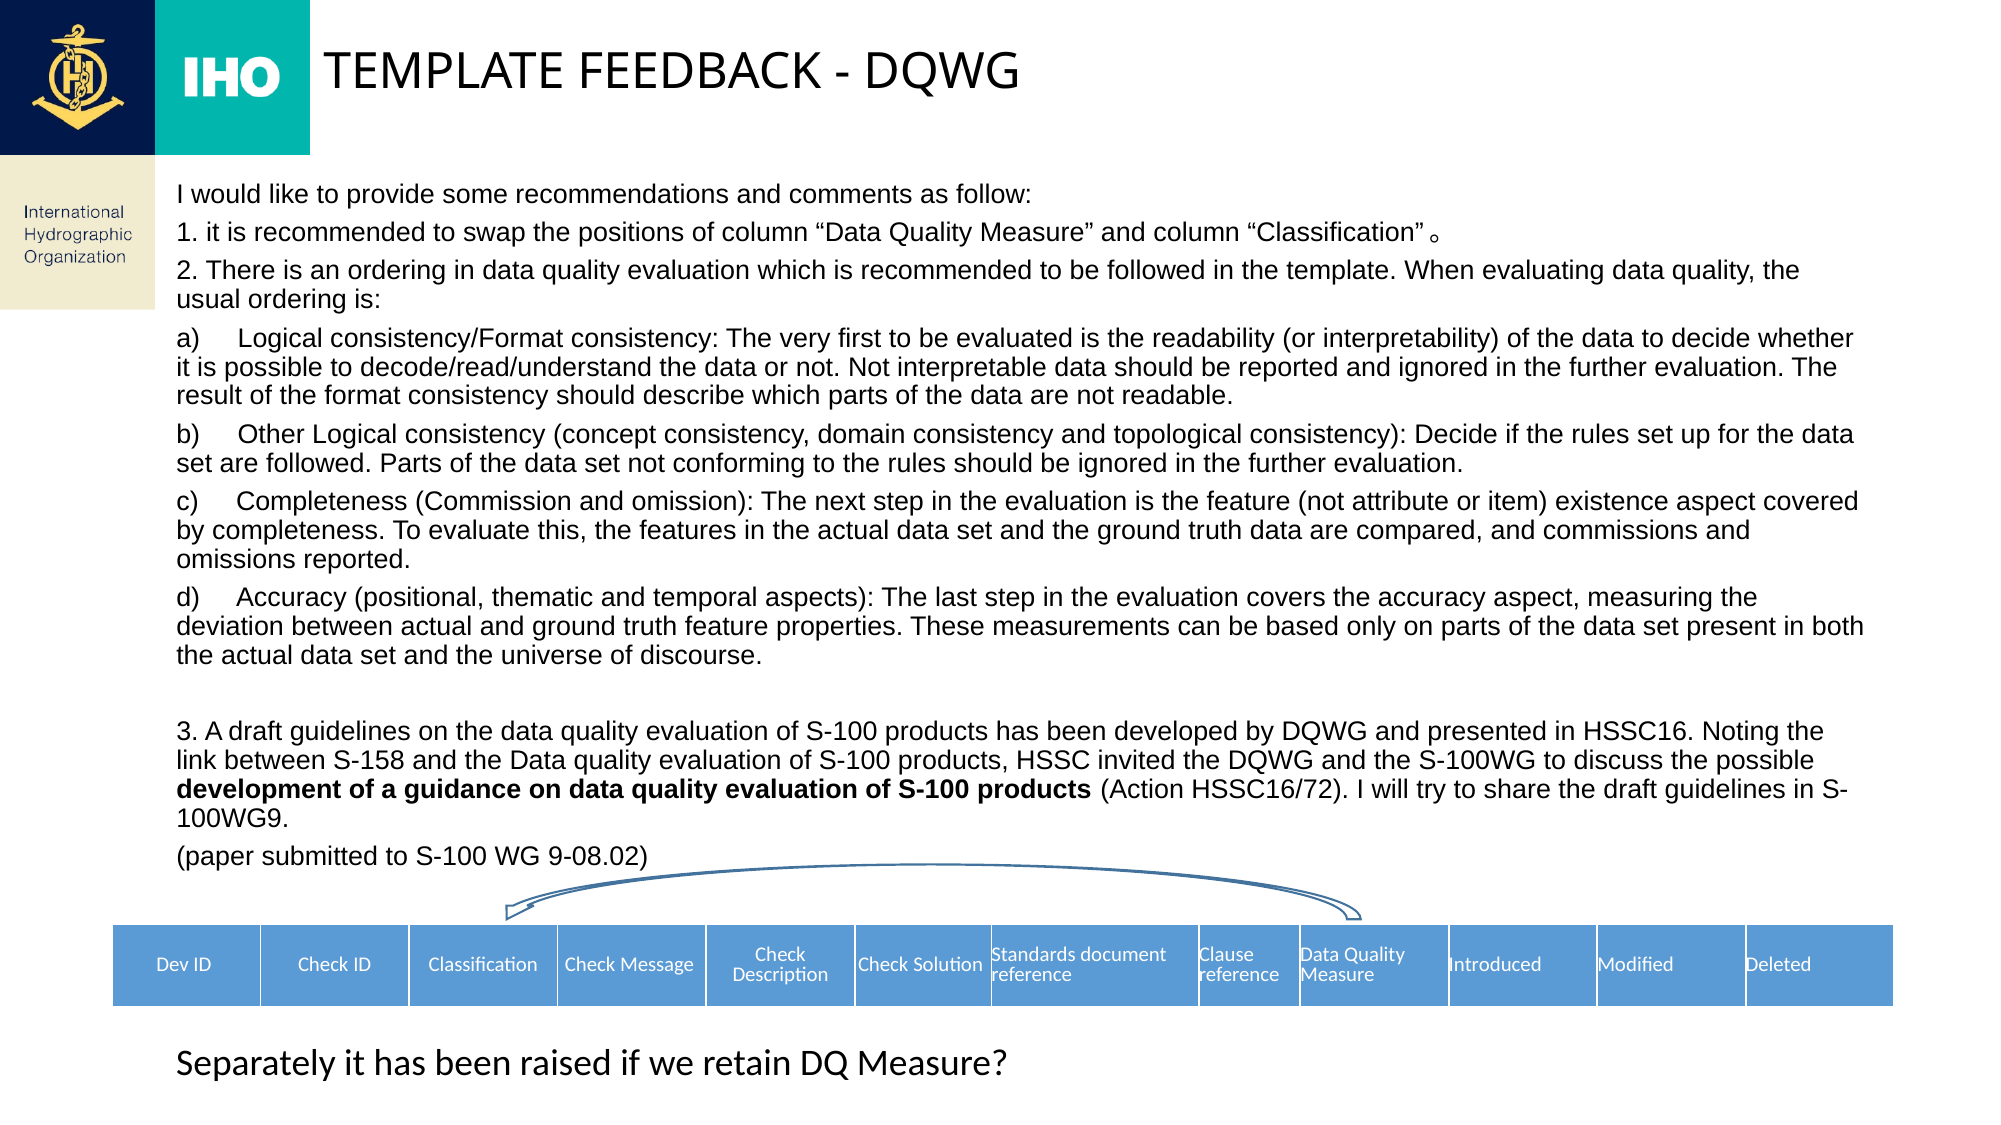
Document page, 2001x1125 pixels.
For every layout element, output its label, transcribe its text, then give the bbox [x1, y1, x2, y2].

table_header Check ID [261, 925, 408, 1006]
table_header Standards document reference [992, 925, 1198, 1006]
title Template feedback - DQWG [308, 0, 2000, 145]
table_header Check Description [707, 925, 854, 1006]
text_box Separately it has been raised if we retain DQ Measure? [161, 1030, 1895, 1125]
table_header Data Quality Measure [1301, 925, 1448, 1006]
table_header Modified [1598, 925, 1745, 1006]
text_box [505, 863, 1363, 921]
picture [0, 0, 310, 310]
table_header Dev ID [113, 925, 260, 1006]
table_header Clause reference [1200, 925, 1299, 1006]
table_header Introduced [1450, 925, 1596, 1006]
table_header Check Solution [856, 925, 991, 1006]
list I would like to provide some recommendations and comments as follow: 1. it is recommended to swap the positions of column “Data Quality Measure” and column “Classification”。 2. There is an ordering in data quality evaluation which is recommended to be followed in the template. When evaluating data quality, the usual ordering is: a) Logical consistency/Format consistency: The very first to be evaluated is the readability (or interpretability) of the data to decide whether it is possible to decode/read/understand the data or not. Not interpretable data should be reported and ignored in the further evaluation. The result of the format consistency should describe which parts of the data are not readable. b) Other Logical consistency (concept consistency, domain consistency and topological consistency): Decide if the rules set up for the data set are followed. Parts of the data set not conforming to the rules should be ignored in the further evaluation. c) Completeness (Commission and omission): The next step in the evaluation is the feature (not attribute or item) existence aspect covered by completeness. To evaluate this, the features in the actual data set and the ground truth data are compared, and commissions and omissions reported. d) Accuracy (positional, thematic and temporal aspects): The last step in the evaluation covers the accuracy aspect, measuring the deviation between actual and ground truth feature properties. These measurements can be based only on parts of the data set present in both the actual data set and the universe of discourse. 3. A draft guidelines on the data quality evaluation of S-100 products has been developed by DQWG and presented in HSSC16. Noting the link between S-158 and the Data quality evaluation of S-100 products, HSSC invited the DQWG and the S-100WG to discuss the possible development of a guidance on data quality evaluation of S-100 products (Action HSSC16/72). I will try to share the draft guidelines in S-100WG9. (paper submitted to S-100 WG 9-08.02) [161, 172, 1887, 887]
table_header Check Message [558, 925, 705, 1006]
table_header Classification [410, 925, 557, 1006]
table_header Deleted [1747, 925, 1893, 1006]
